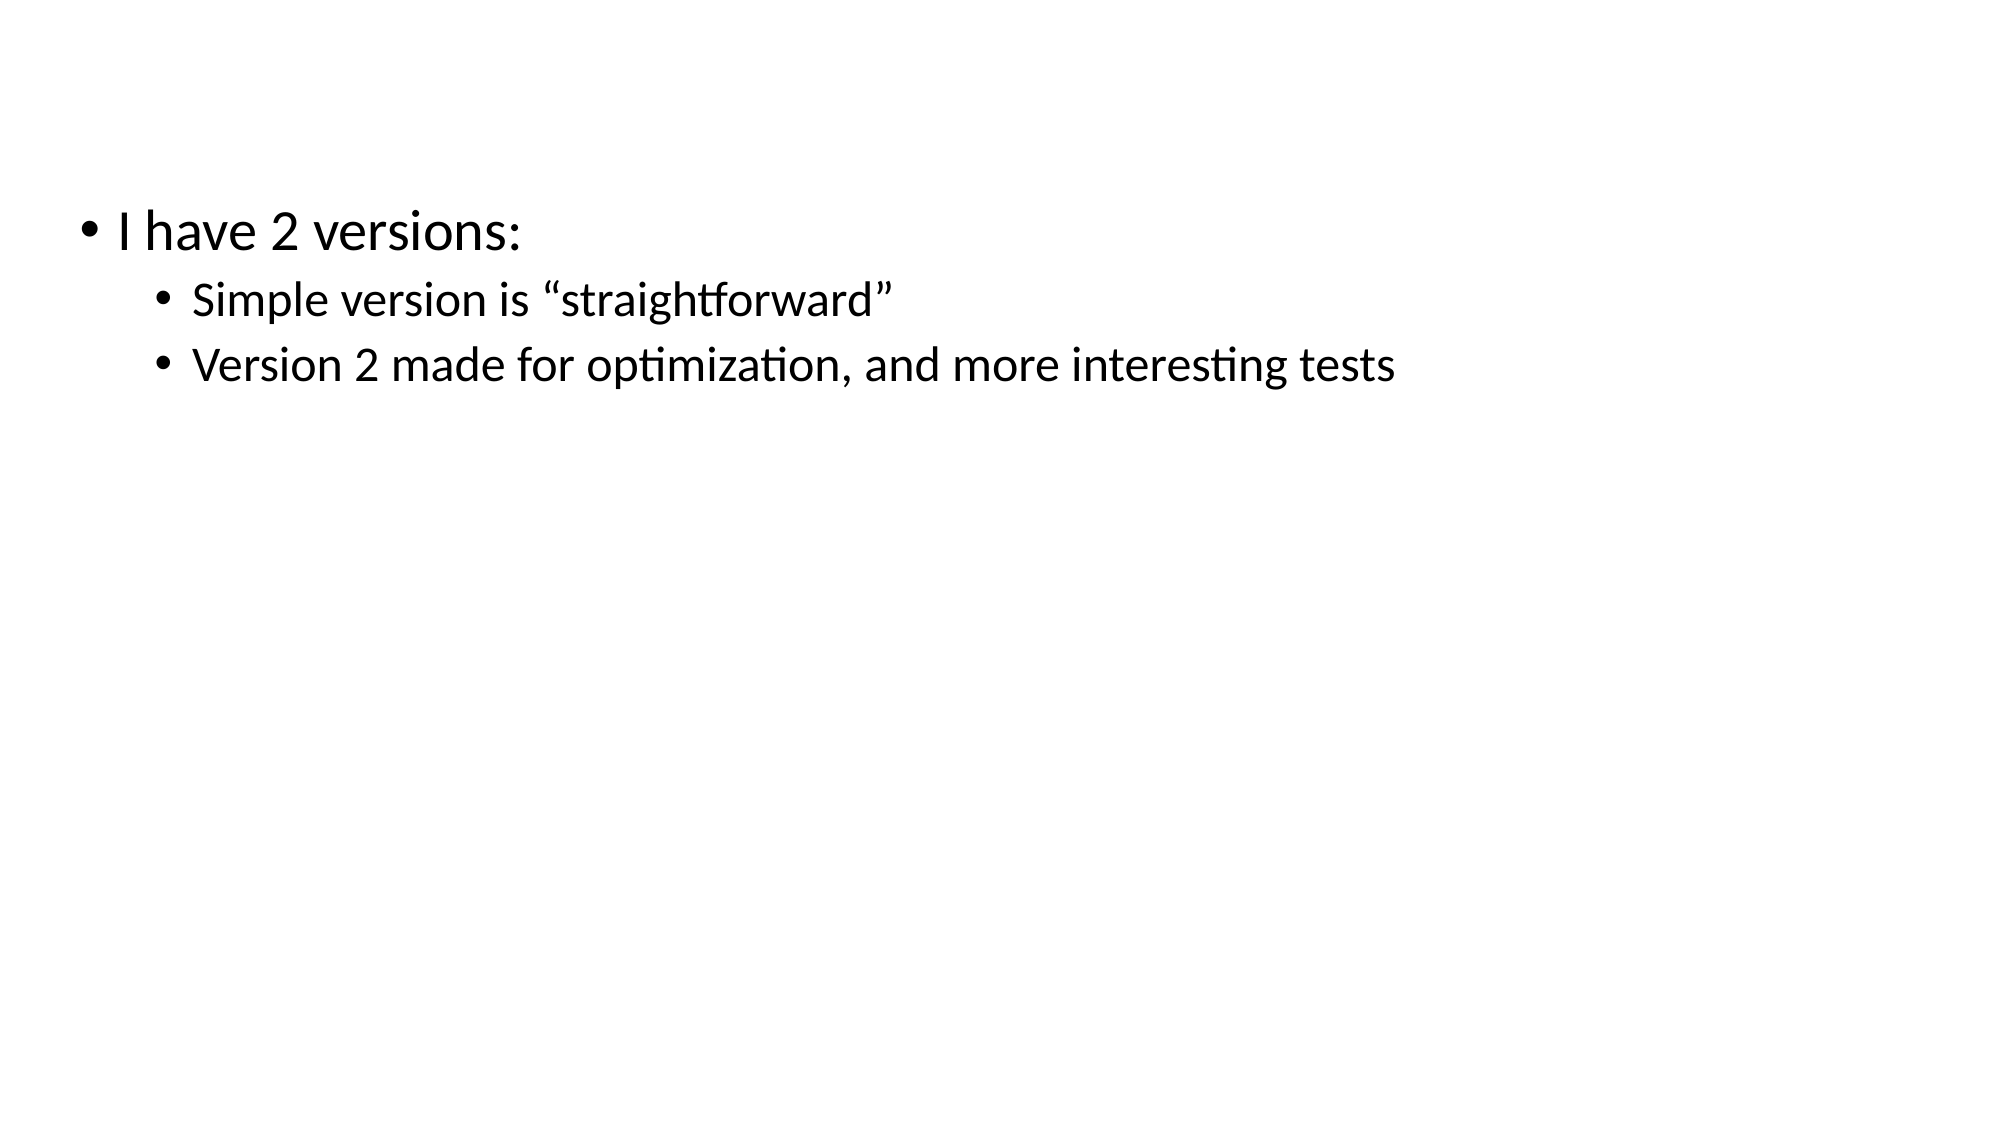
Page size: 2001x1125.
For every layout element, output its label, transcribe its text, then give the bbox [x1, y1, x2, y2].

list I have 2 versions: Simple version is “straightforward” Version 2 made for optimization, and more interesting tests [64, 192, 1936, 1063]
